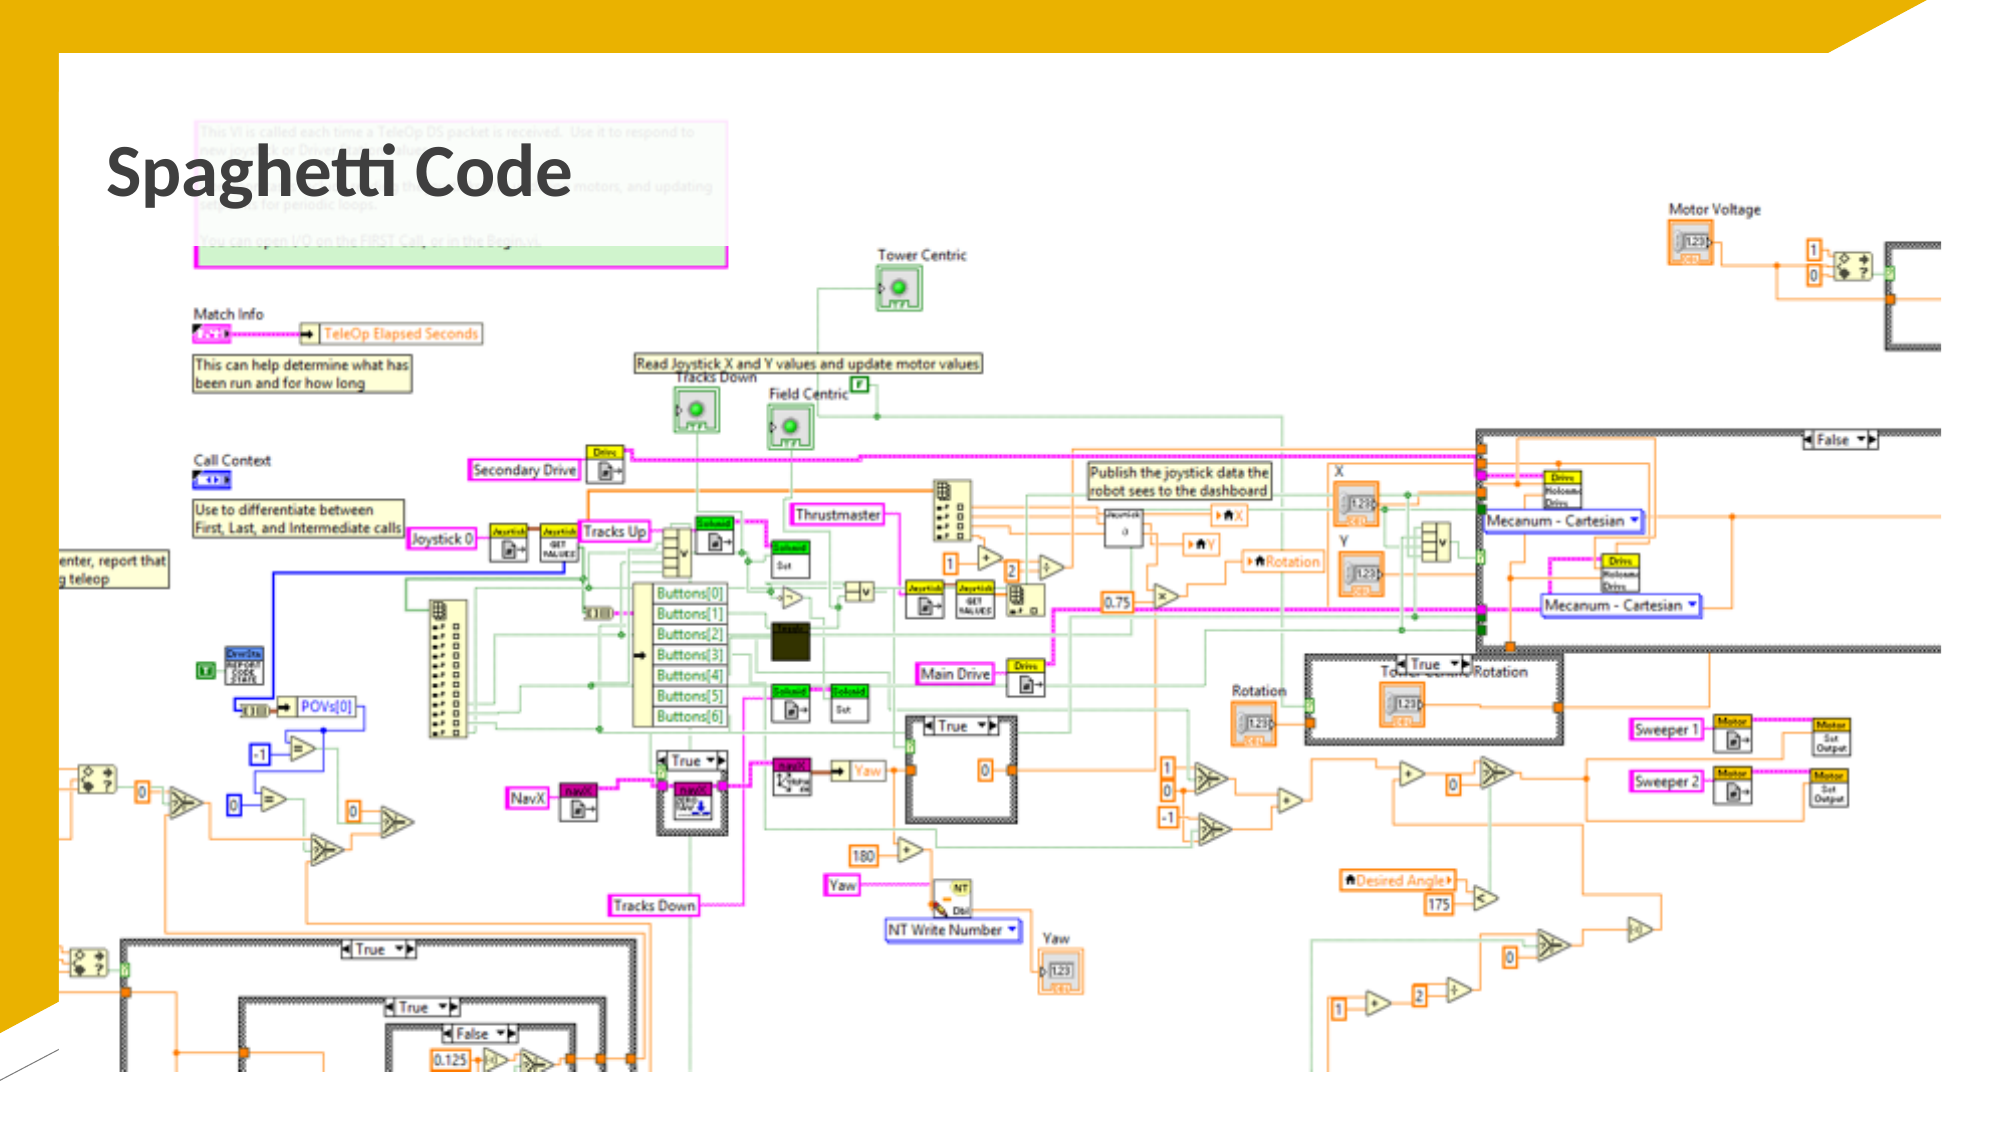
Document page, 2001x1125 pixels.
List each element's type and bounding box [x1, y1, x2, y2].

picture [58, 53, 1942, 1072]
